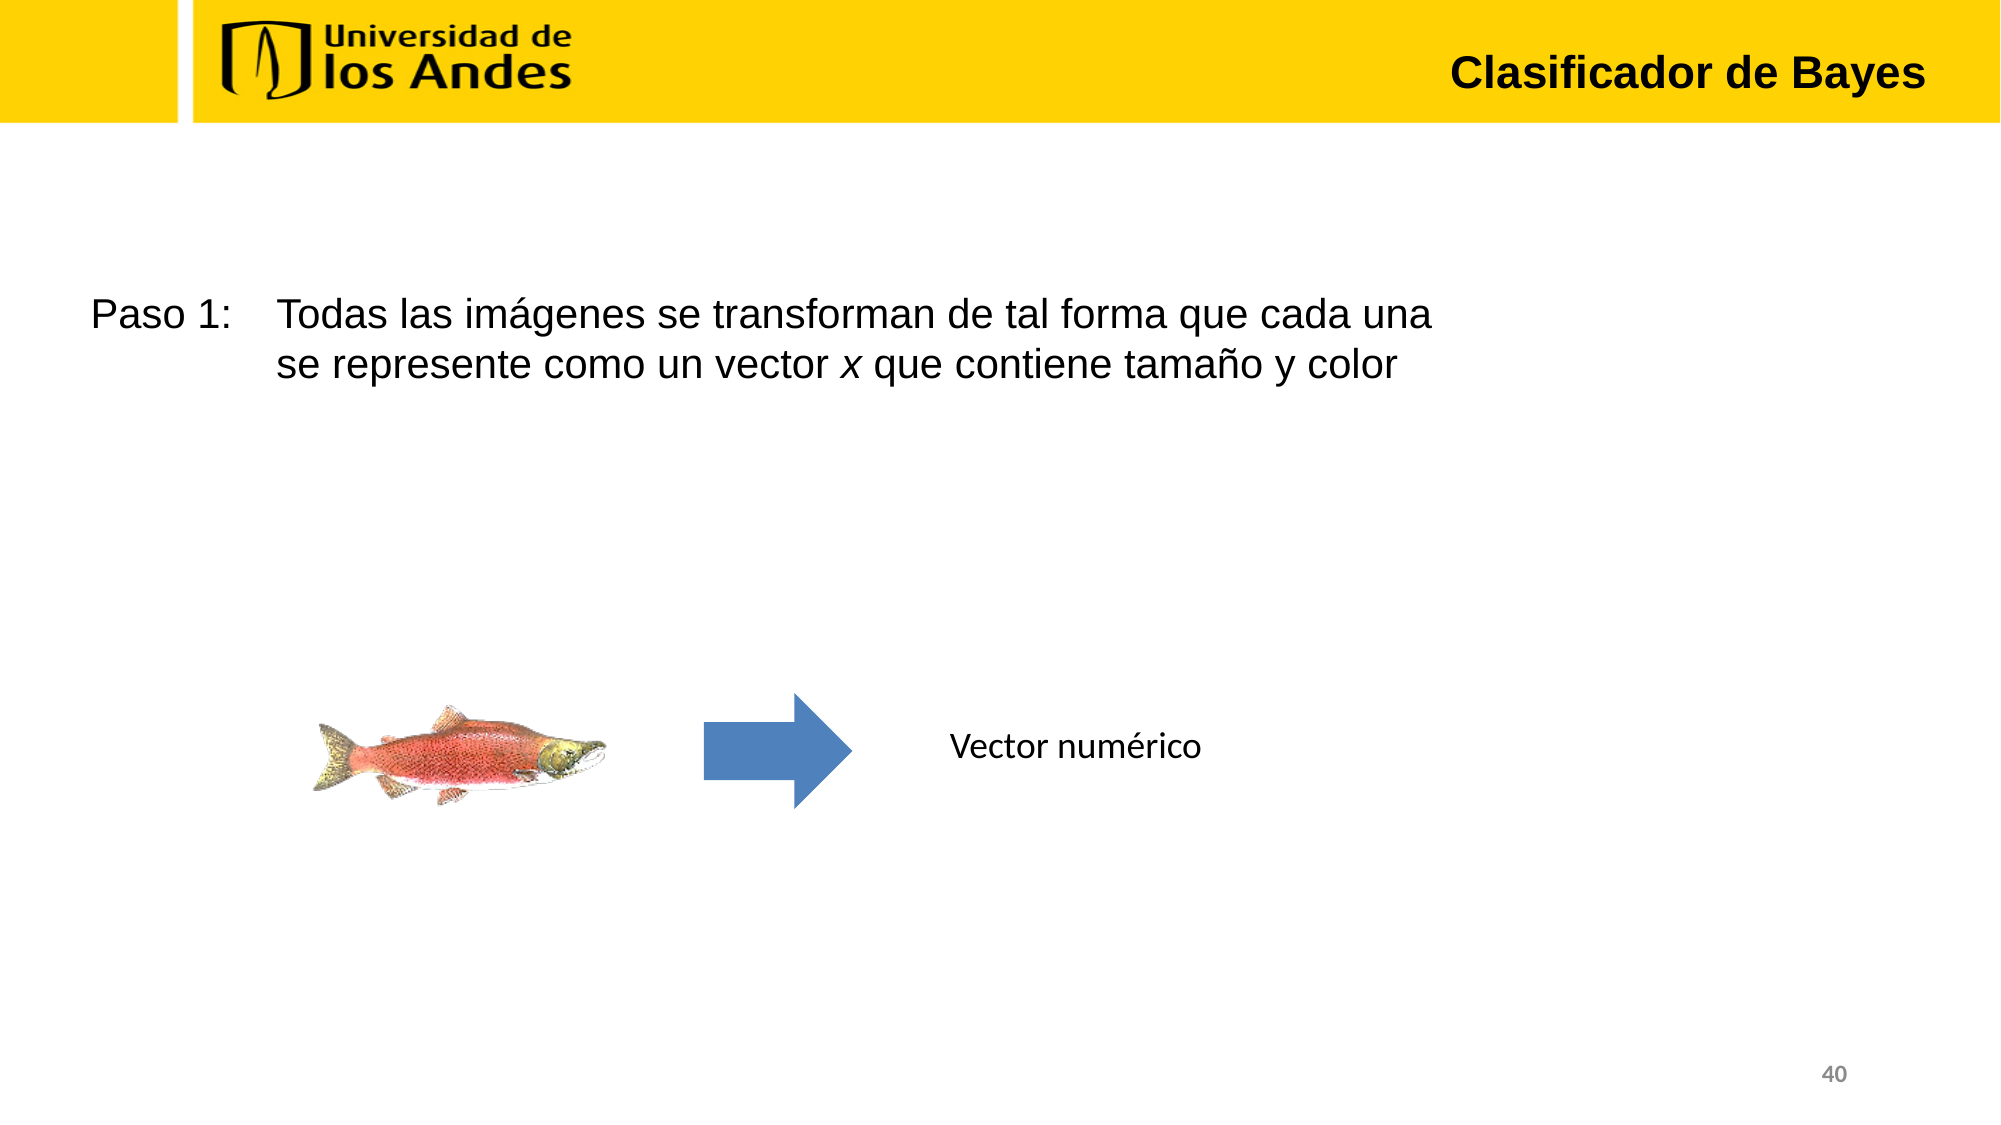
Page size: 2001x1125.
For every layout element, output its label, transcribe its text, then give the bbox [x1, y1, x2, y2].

text_box Clasificador de Bayes [658, 21, 1942, 119]
text_box [701, 691, 855, 812]
picture [0, 0, 2001, 1125]
text_box Todas las imágenes se transforman de tal forma que cada una se represente como un vector x que contiene tamaño y color [261, 279, 1494, 394]
text_box Paso 1: [75, 279, 253, 344]
slide_number 40 [1412, 1042, 1863, 1103]
